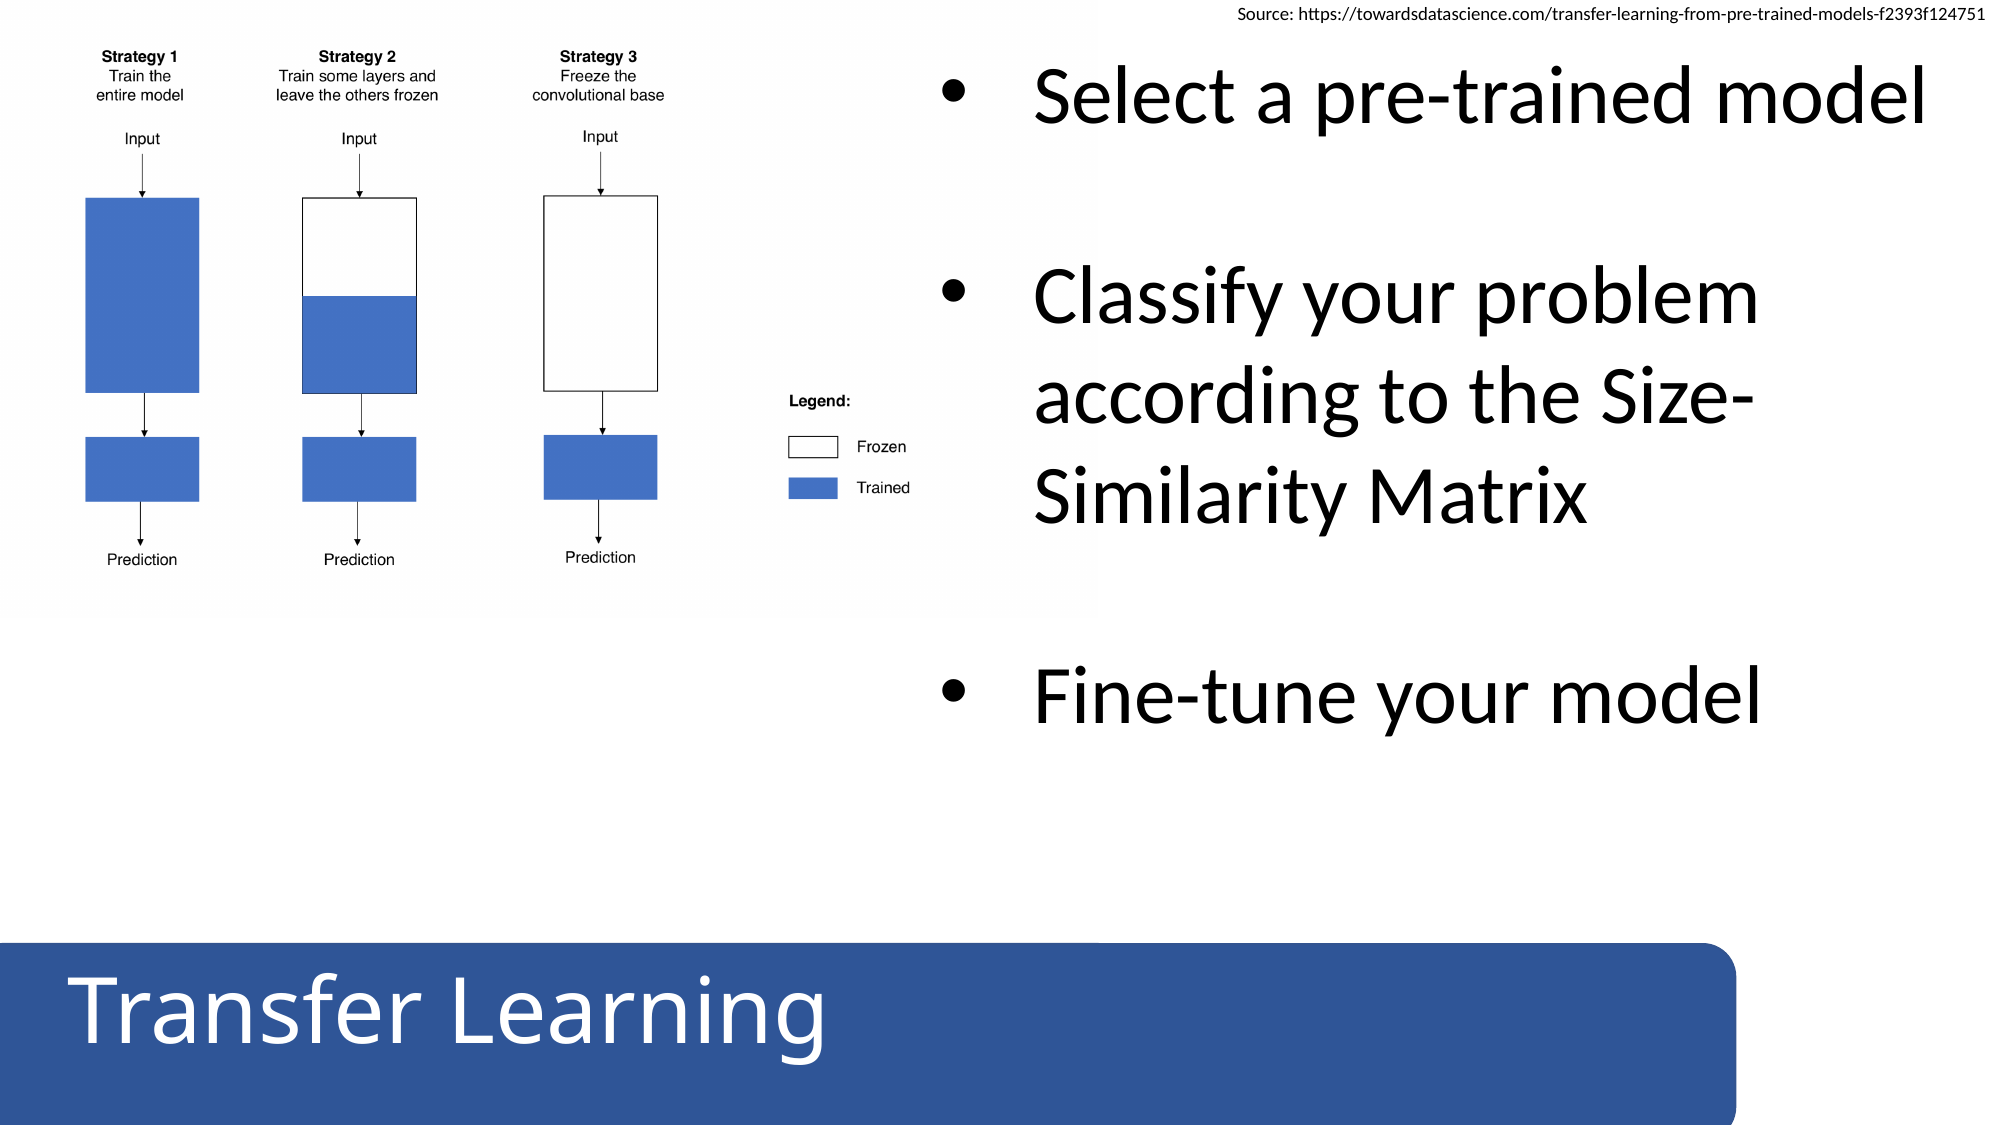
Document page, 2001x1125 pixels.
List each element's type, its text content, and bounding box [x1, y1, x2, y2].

picture [0, 0, 1098, 618]
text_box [0, 943, 1736, 1125]
text_box Select a pre-trained model Classify your problem according to the Size-Similarity Matrix Fine-tune your model [924, 32, 1985, 748]
text_box Source: https://towardsdatascience.com/transfer-learning-from-pre-trained-models-f2393f124751 [1159, 0, 2000, 32]
